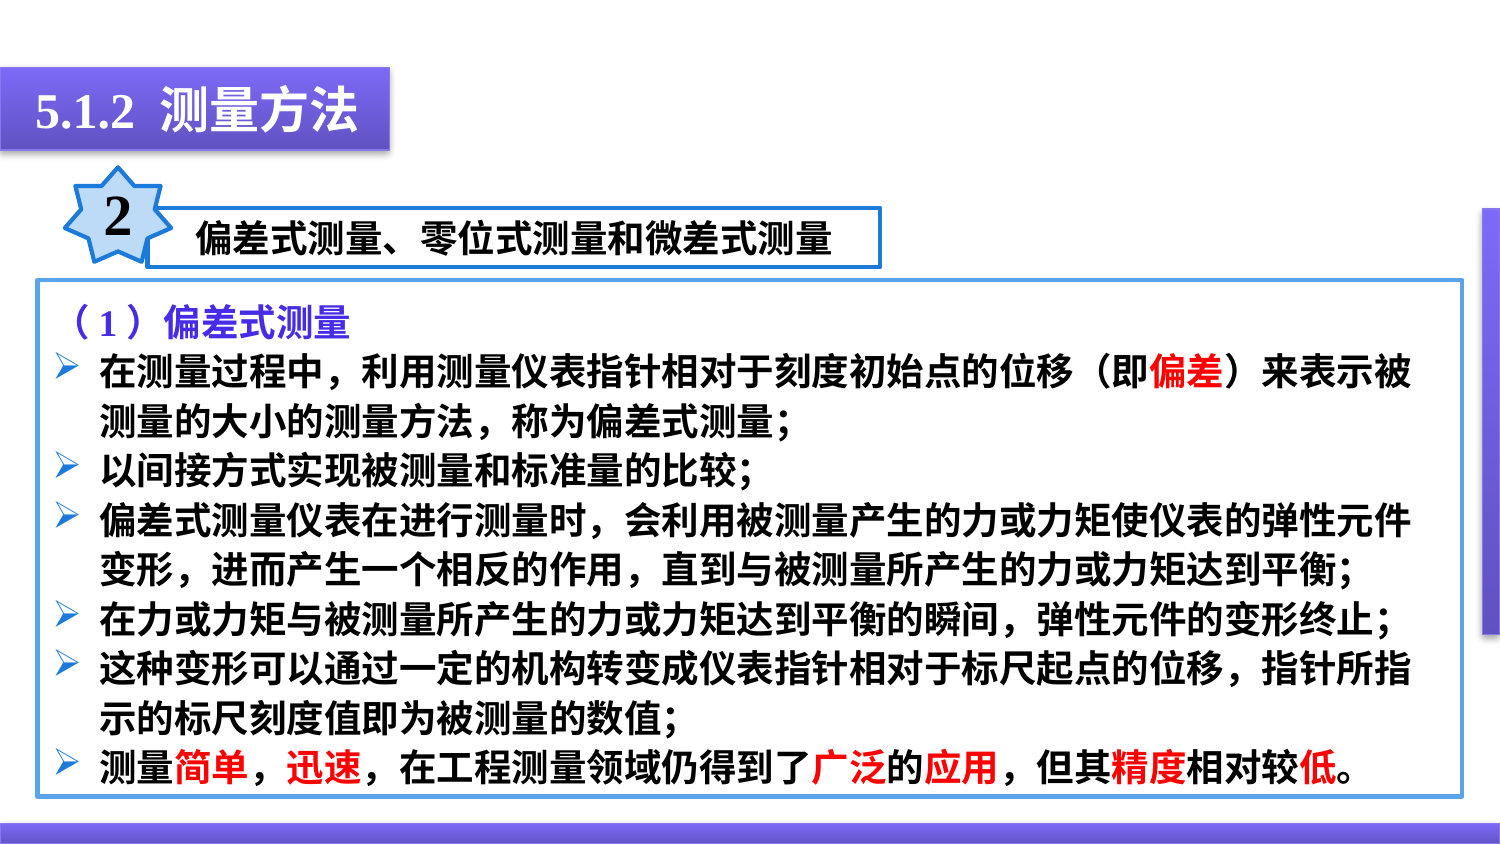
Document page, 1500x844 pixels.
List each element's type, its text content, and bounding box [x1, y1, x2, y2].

text_box 偏差式测量、零位式测量和微差式测量 [145, 206, 882, 269]
text_box 2 [62, 165, 174, 264]
text_box （1）偏差式测量 在测量过程中，利用测量仪表指针相对于刻度初始点的位移（即偏差）来表示被测量的大小的测量方法，称为偏差式测量； 以间接方式实现被测量和标准量的比较； 偏差式测量仪表在进行测量时，会利用被测量产生的力或力矩使仪表的弹性元件变形，进而产生一个相反的作用，直到与被测量所产生的力或力矩达到平衡； 在力或力矩与被测量所产生的力或力矩达到平衡的瞬间，弹性元件的变形终止； 这种变形可以通过一定的机构转变成仪表指针相对于标尺起点的位移，指针所指示的标尺刻度值即为被测量的数值； 测量简单，迅速，在工程测量领域仍得到了广泛的应用，但其精度相对较低。 [35, 278, 1464, 799]
text_box [0, 67, 390, 151]
text_box 5.1.2 测量方法 [7, 71, 375, 146]
